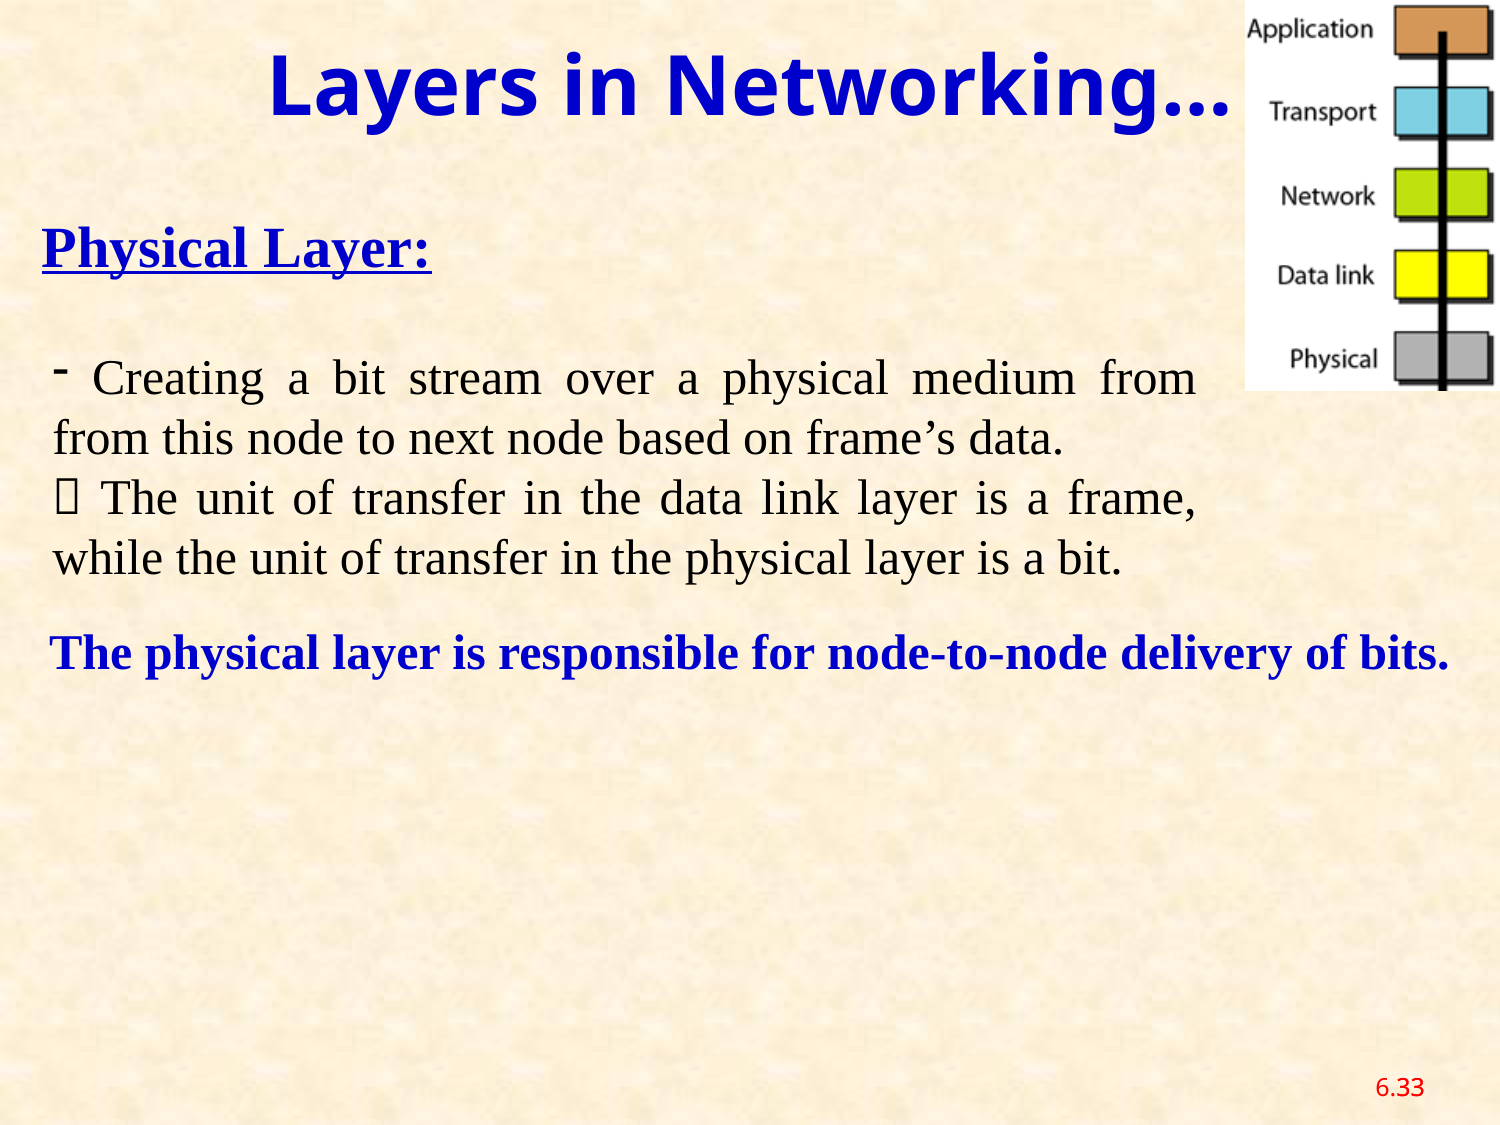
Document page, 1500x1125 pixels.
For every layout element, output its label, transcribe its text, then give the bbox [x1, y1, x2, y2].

picture [0, 0, 1500, 1125]
text_box The physical layer is responsible for node-to-node delivery of bits. [24, 612, 1475, 688]
text_box Layers in Networking… [74, 24, 1245, 130]
text_box Creating a bit stream over a physical medium from from this node to next node based on frame’s data.  The unit of transfer in the data link layer is a frame, while the unit of transfer in the physical layer is a bit. [37, 337, 1213, 593]
text_box Physical Layer: [26, 201, 447, 287]
slide_number 33 [1325, 1062, 1425, 1113]
